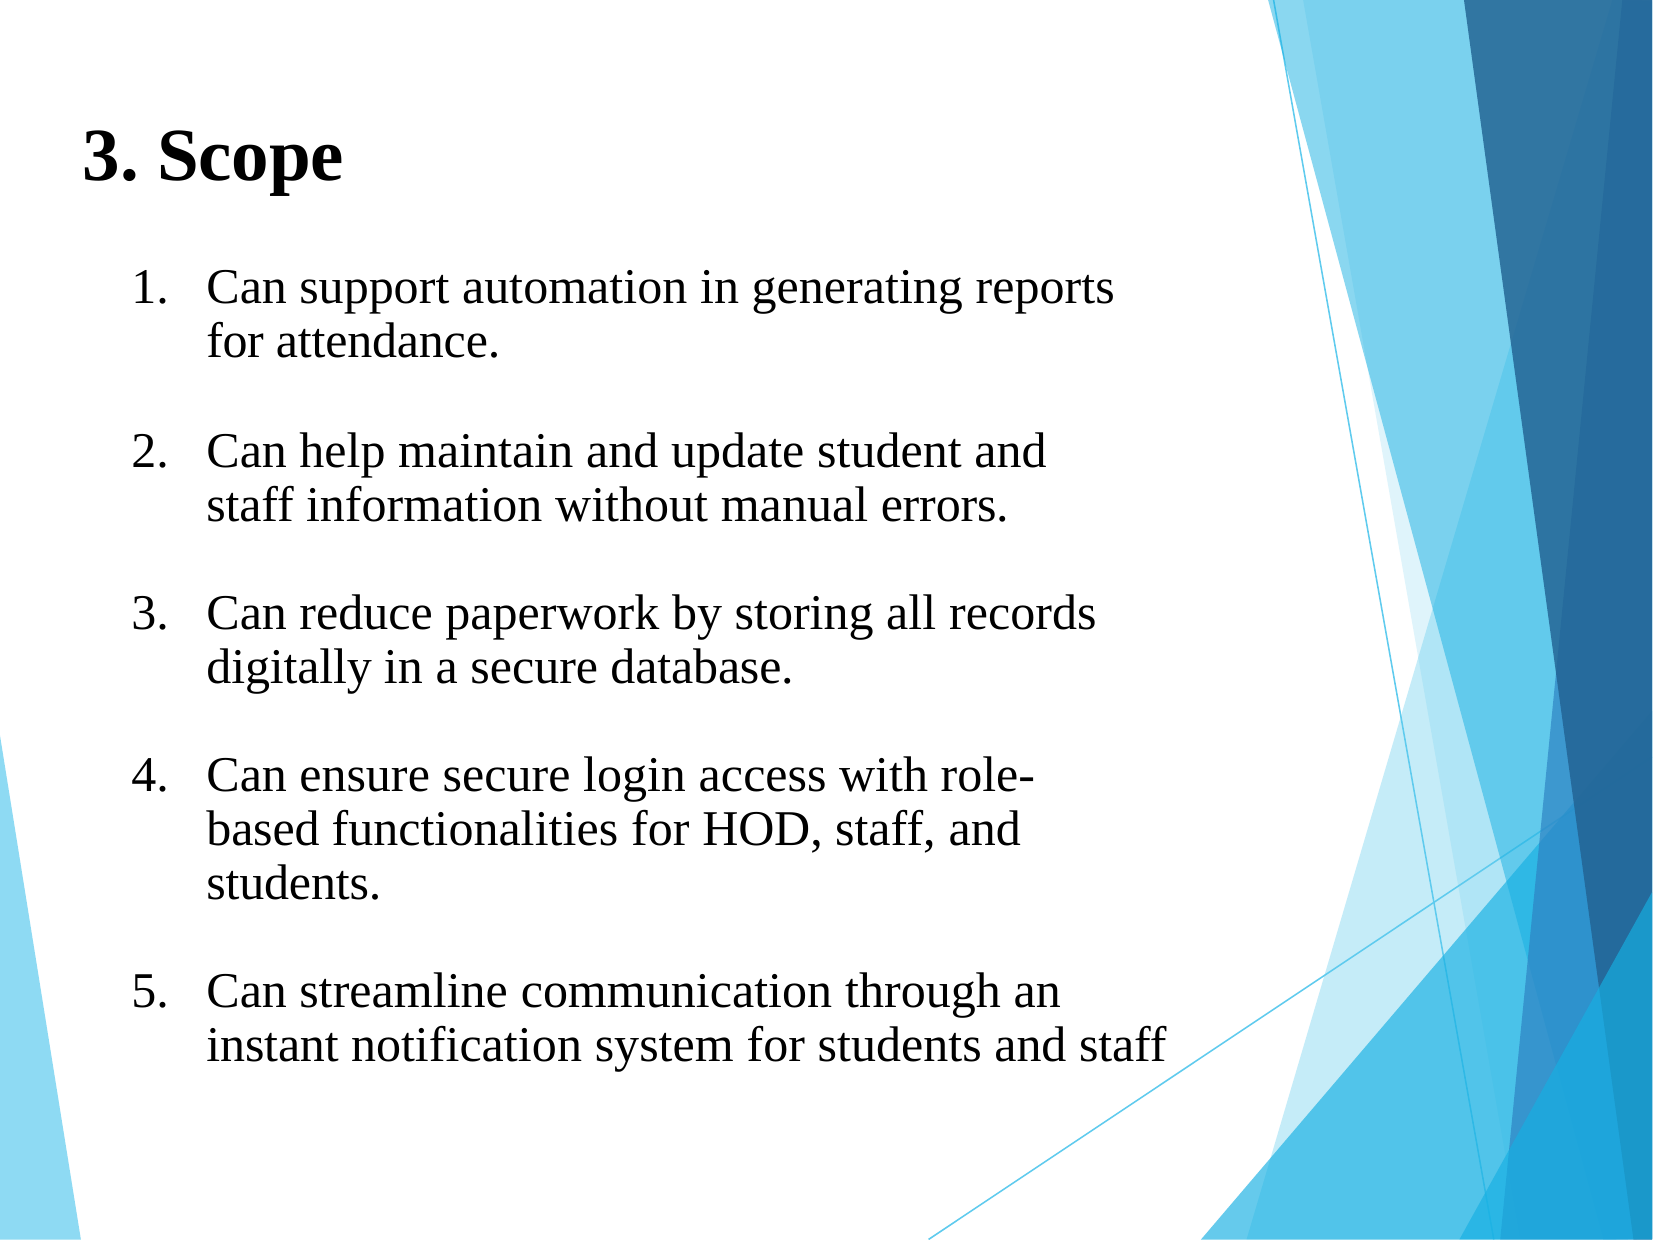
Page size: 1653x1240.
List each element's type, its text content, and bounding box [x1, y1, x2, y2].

text_box Can support automation in generating reports for attendance. Can help maintain and update student and staff information without manual errors. Can reduce paperwork by storing all records digitally in a secure database. Can ensure secure login access with role-based functionalities for HOD, staff, and students. Can streamline communication through an instant notification system for students and staff [129, 258, 1270, 1127]
title 3. Scope [80, 103, 721, 313]
